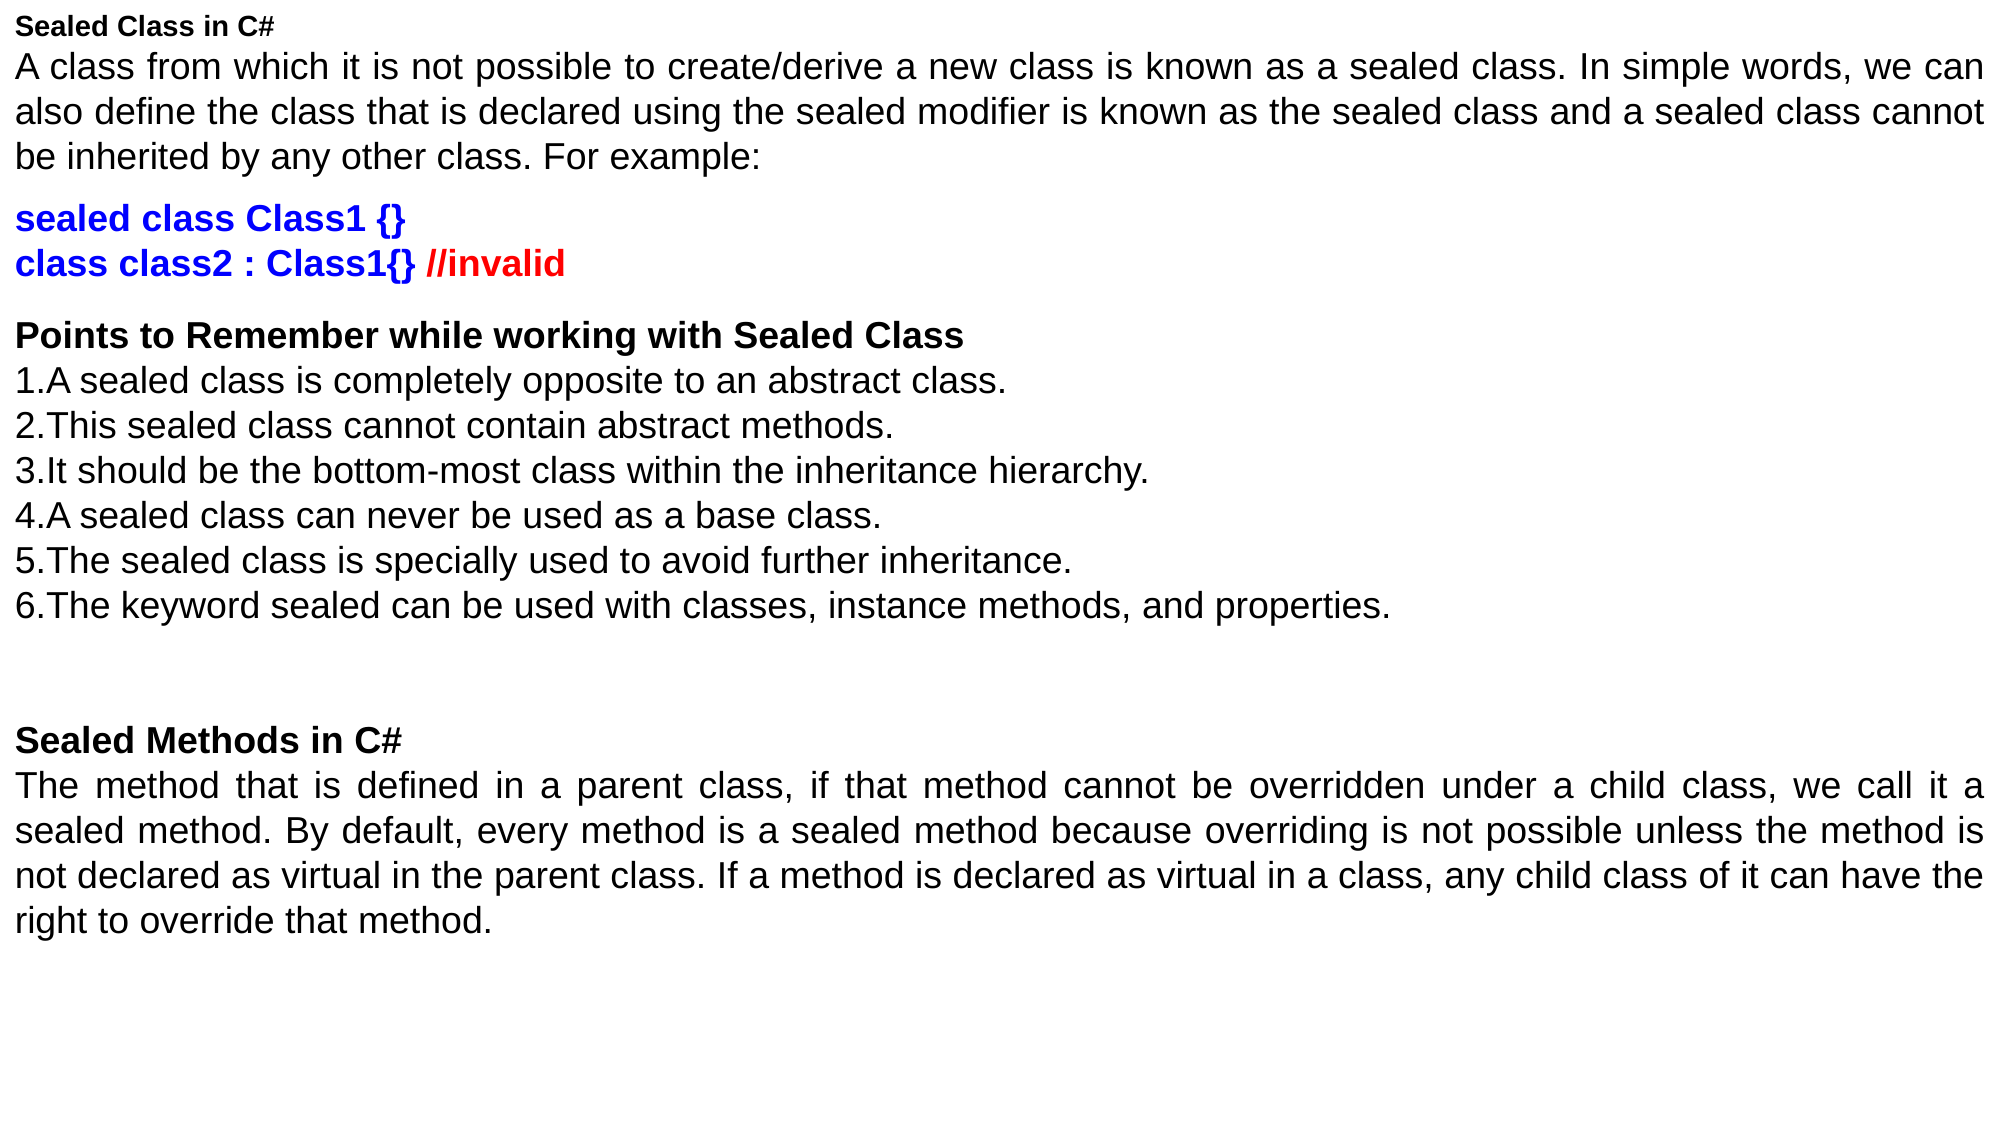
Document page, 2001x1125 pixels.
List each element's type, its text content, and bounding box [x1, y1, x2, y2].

text_box Points to Remember while working with Sealed Class A sealed class is completely opposite to an abstract class. This sealed class cannot contain abstract methods. It should be the bottom-most class within the inheritance hierarchy. A sealed class can never be used as a base class. The sealed class is specially used to avoid further inheritance. The keyword sealed can be used with classes, instance methods, and properties. [0, 303, 2000, 634]
text_box Sealed Class in C# A class from which it is not possible to create/derive a new class is known as a sealed class. In simple words, we can also define the class that is declared using the sealed modifier is known as the sealed class and a sealed class cannot be inherited by any other class. For example: [0, 0, 2000, 185]
text_box sealed class Class1 {} class class2 : Class1{} //invalid [0, 186, 1009, 292]
text_box Sealed Methods in C# The method that is defined in a parent class, if that method cannot be overridden under a child class, we call it a sealed method. By default, every method is a sealed method because overriding is not possible unless the method is not declared as virtual in the parent class. If a method is declared as virtual in a class, any child class of it can have the right to override that method. [0, 708, 2000, 948]
